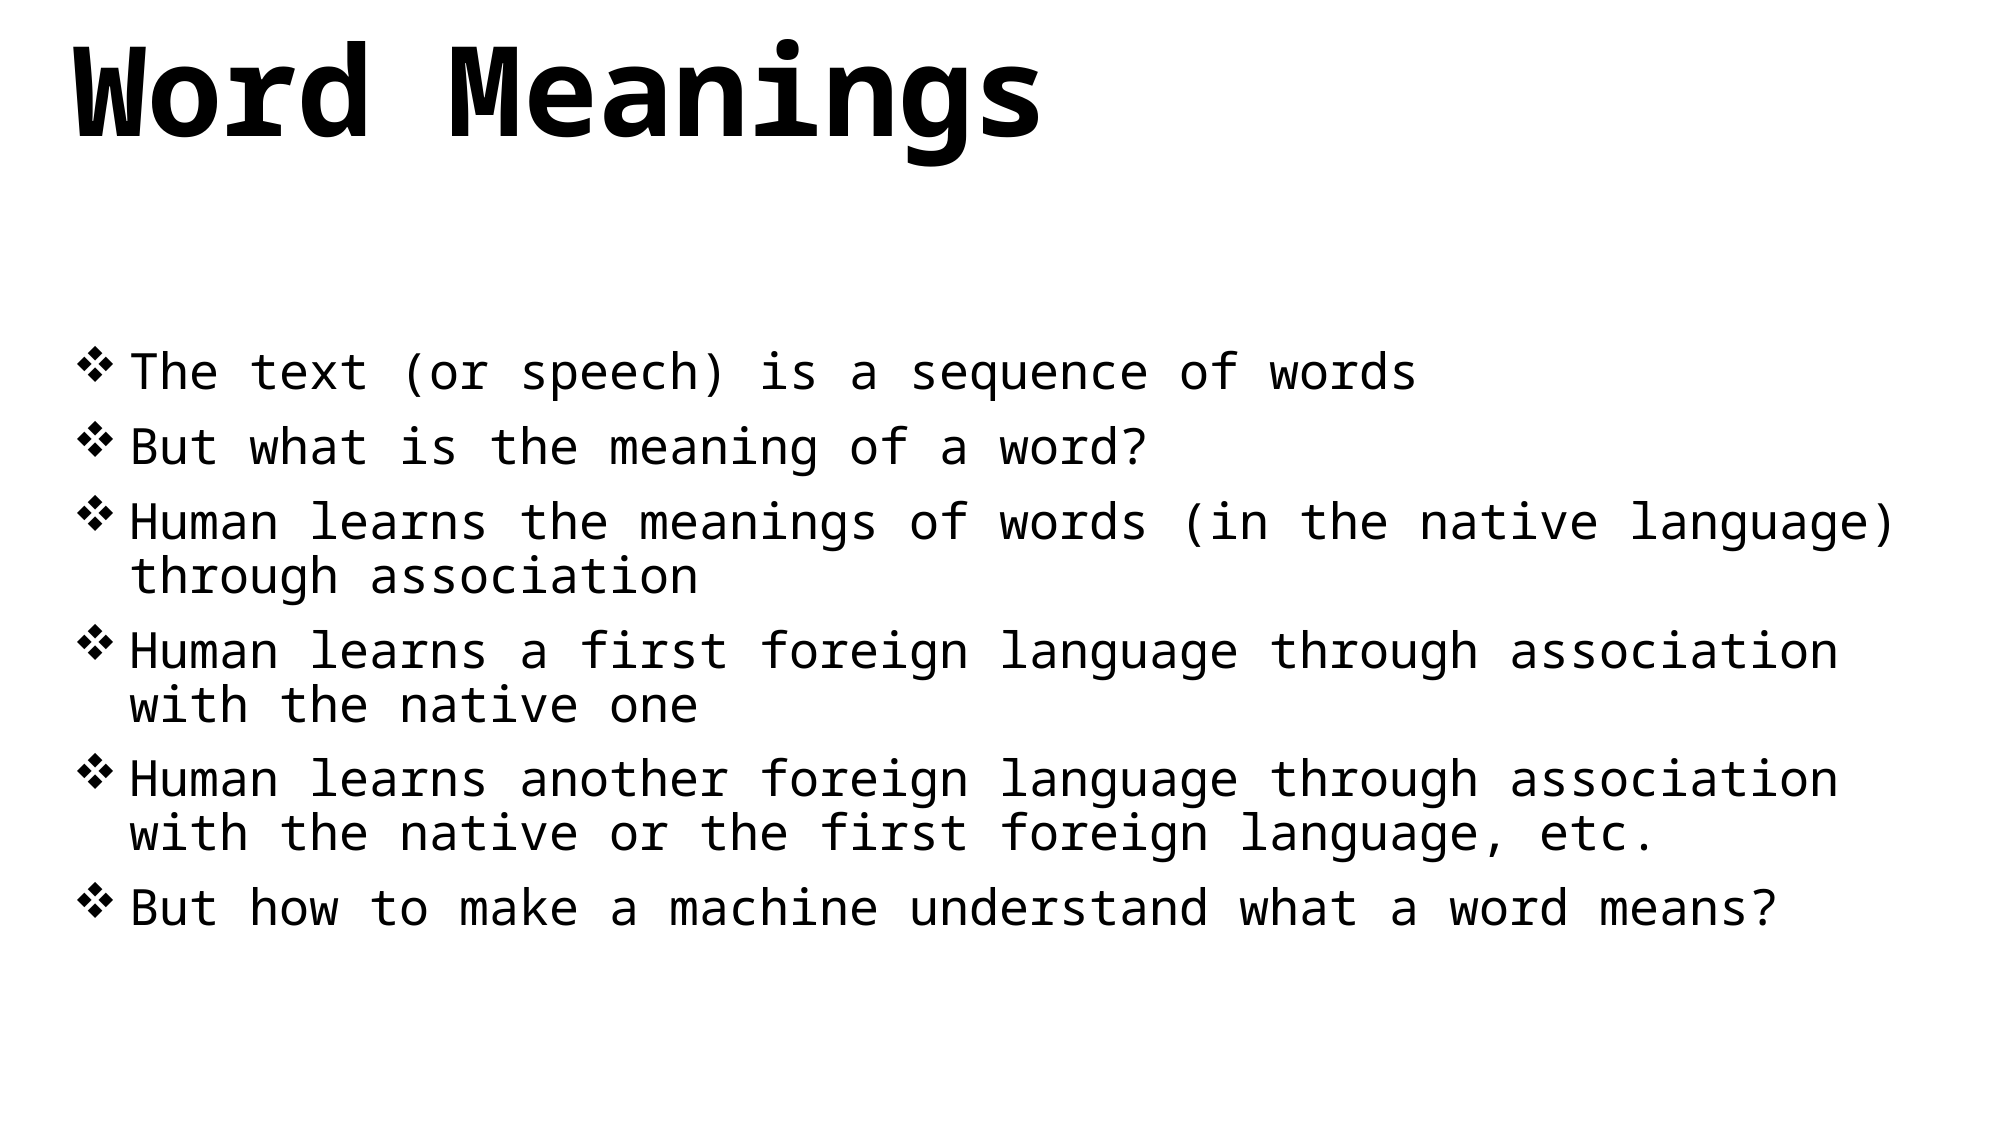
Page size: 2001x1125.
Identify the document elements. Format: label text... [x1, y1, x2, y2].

title Word Meanings [57, 0, 1561, 171]
subtitle The text (or speech) is a sequence of words But what is the meaning of a word? Human learns the meanings of words (in the native language) through association Human learns a first foreign language through association with the native one Human learns another foreign language through association with the native or the first foreign language, etc. But how to make a machine understand what a word means? [57, 338, 1927, 990]
